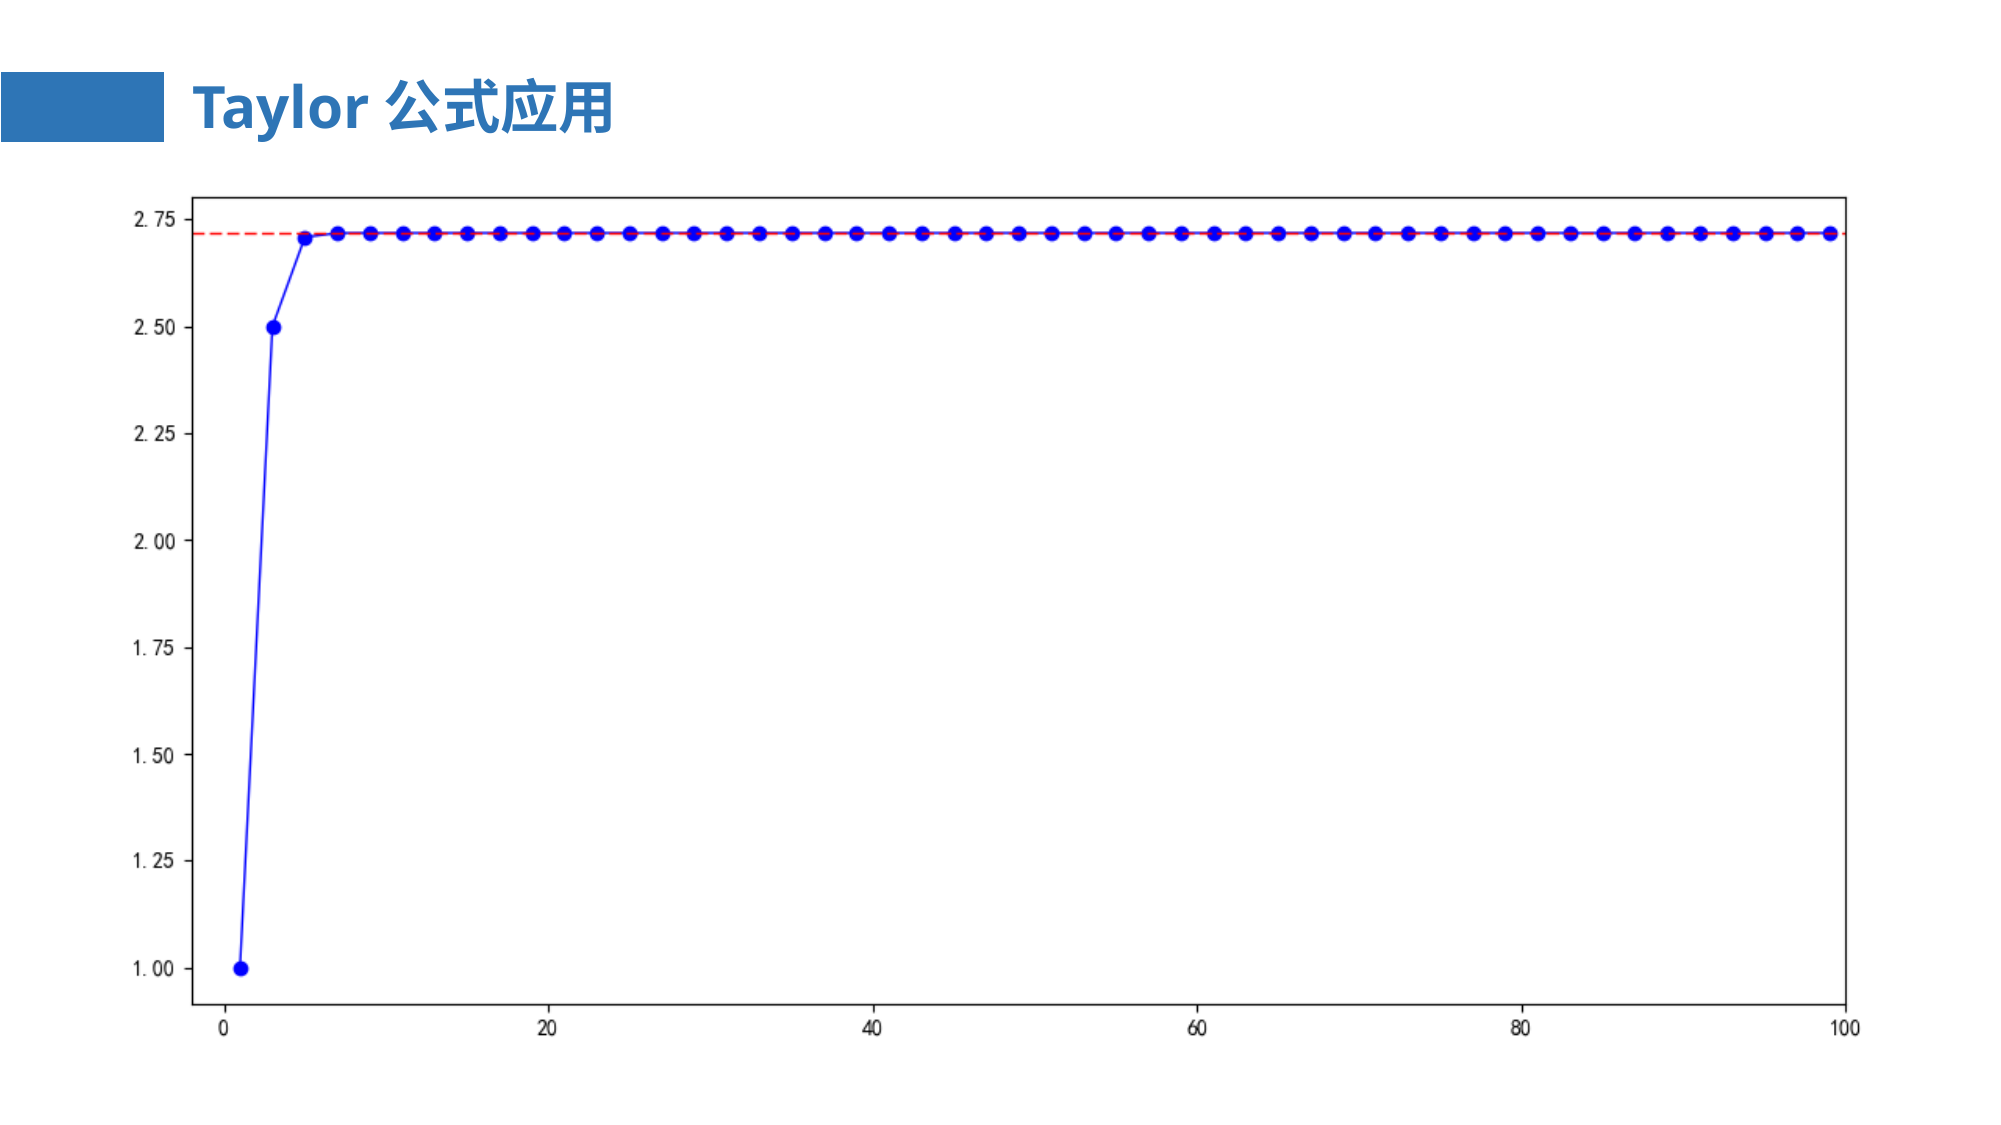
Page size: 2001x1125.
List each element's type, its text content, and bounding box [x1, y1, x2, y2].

title Taylor公式应用 [177, 18, 1903, 203]
picture [117, 166, 1883, 1059]
